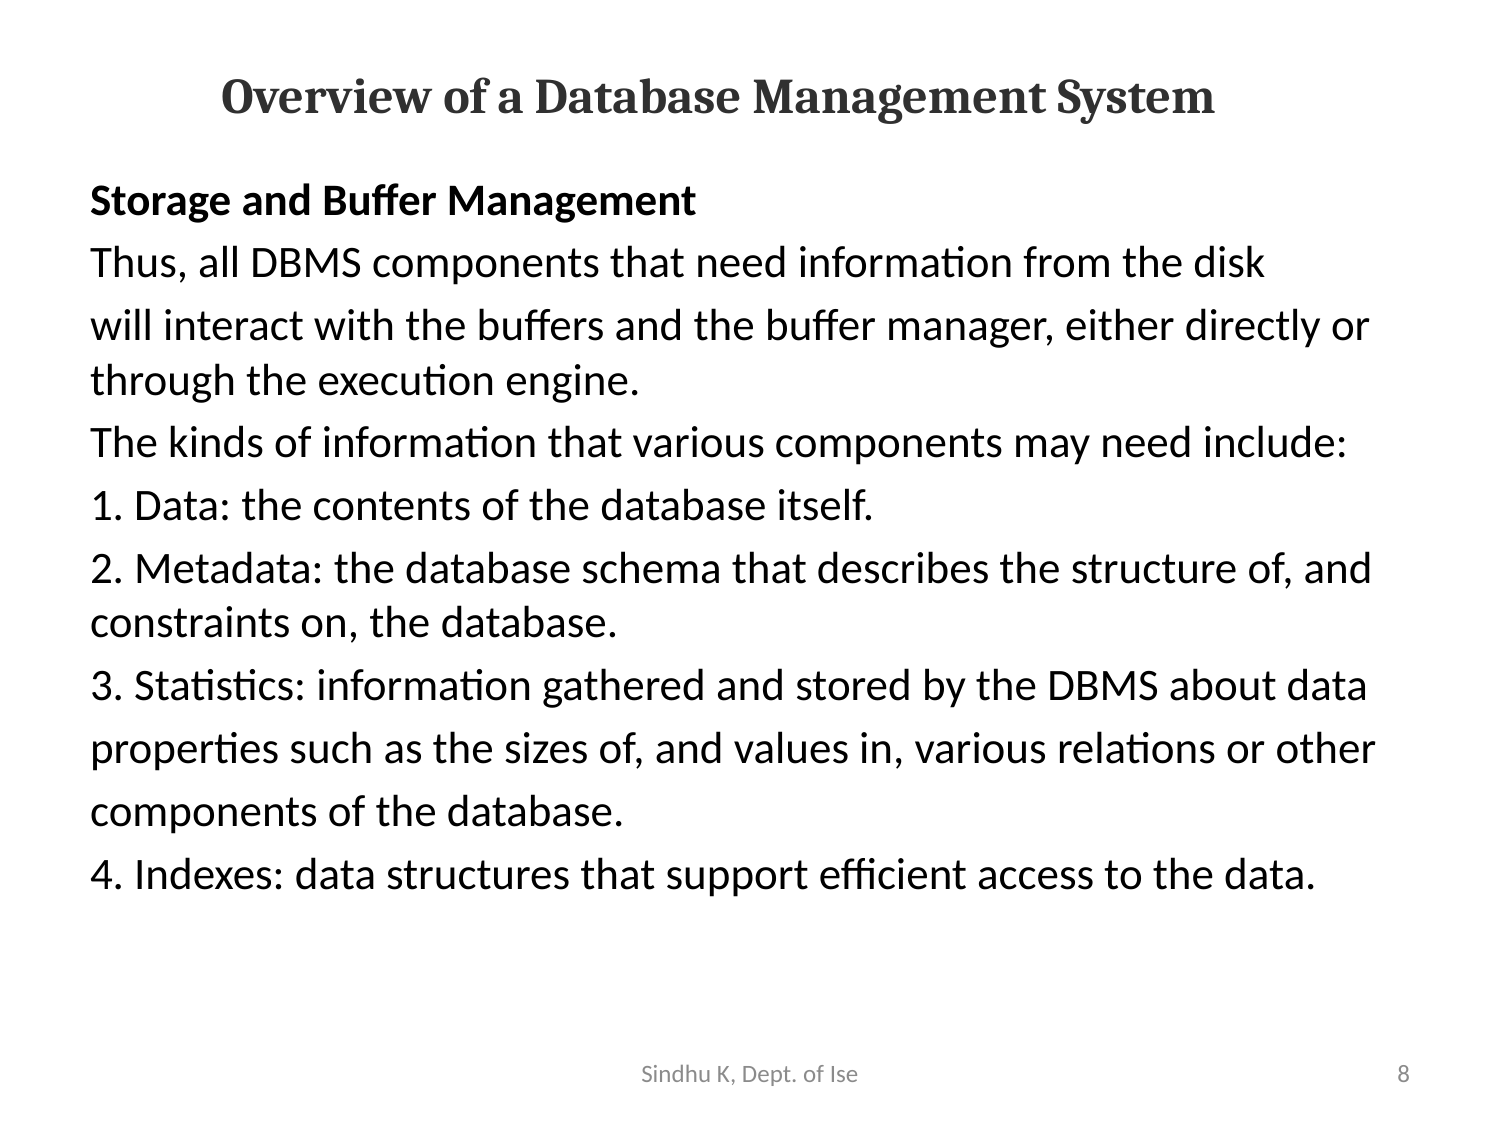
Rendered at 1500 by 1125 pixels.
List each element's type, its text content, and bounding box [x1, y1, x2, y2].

list Storage and Buffer Management Thus, all DBMS components that need information from the disk will interact with the buffers and the buffer manager, either directly or through the execution engine. The kinds of information that various components may need include: 1. Data: the contents of the database itself. 2. Metadata: the database schema that describes the structure of, and constraints on, the database. 3. Statistics: information gathered and stored by the DBMS about data properties such as the sizes of, and values in, various relations or other components of the database. 4. Indexes: data structures that support efficient access to the data. [75, 162, 1425, 984]
slide_number 8 [1074, 1042, 1425, 1103]
title Overview of a Database Management System [50, 45, 1388, 142]
footer Sindhu K, Dept. of Ise [512, 1042, 988, 1103]
